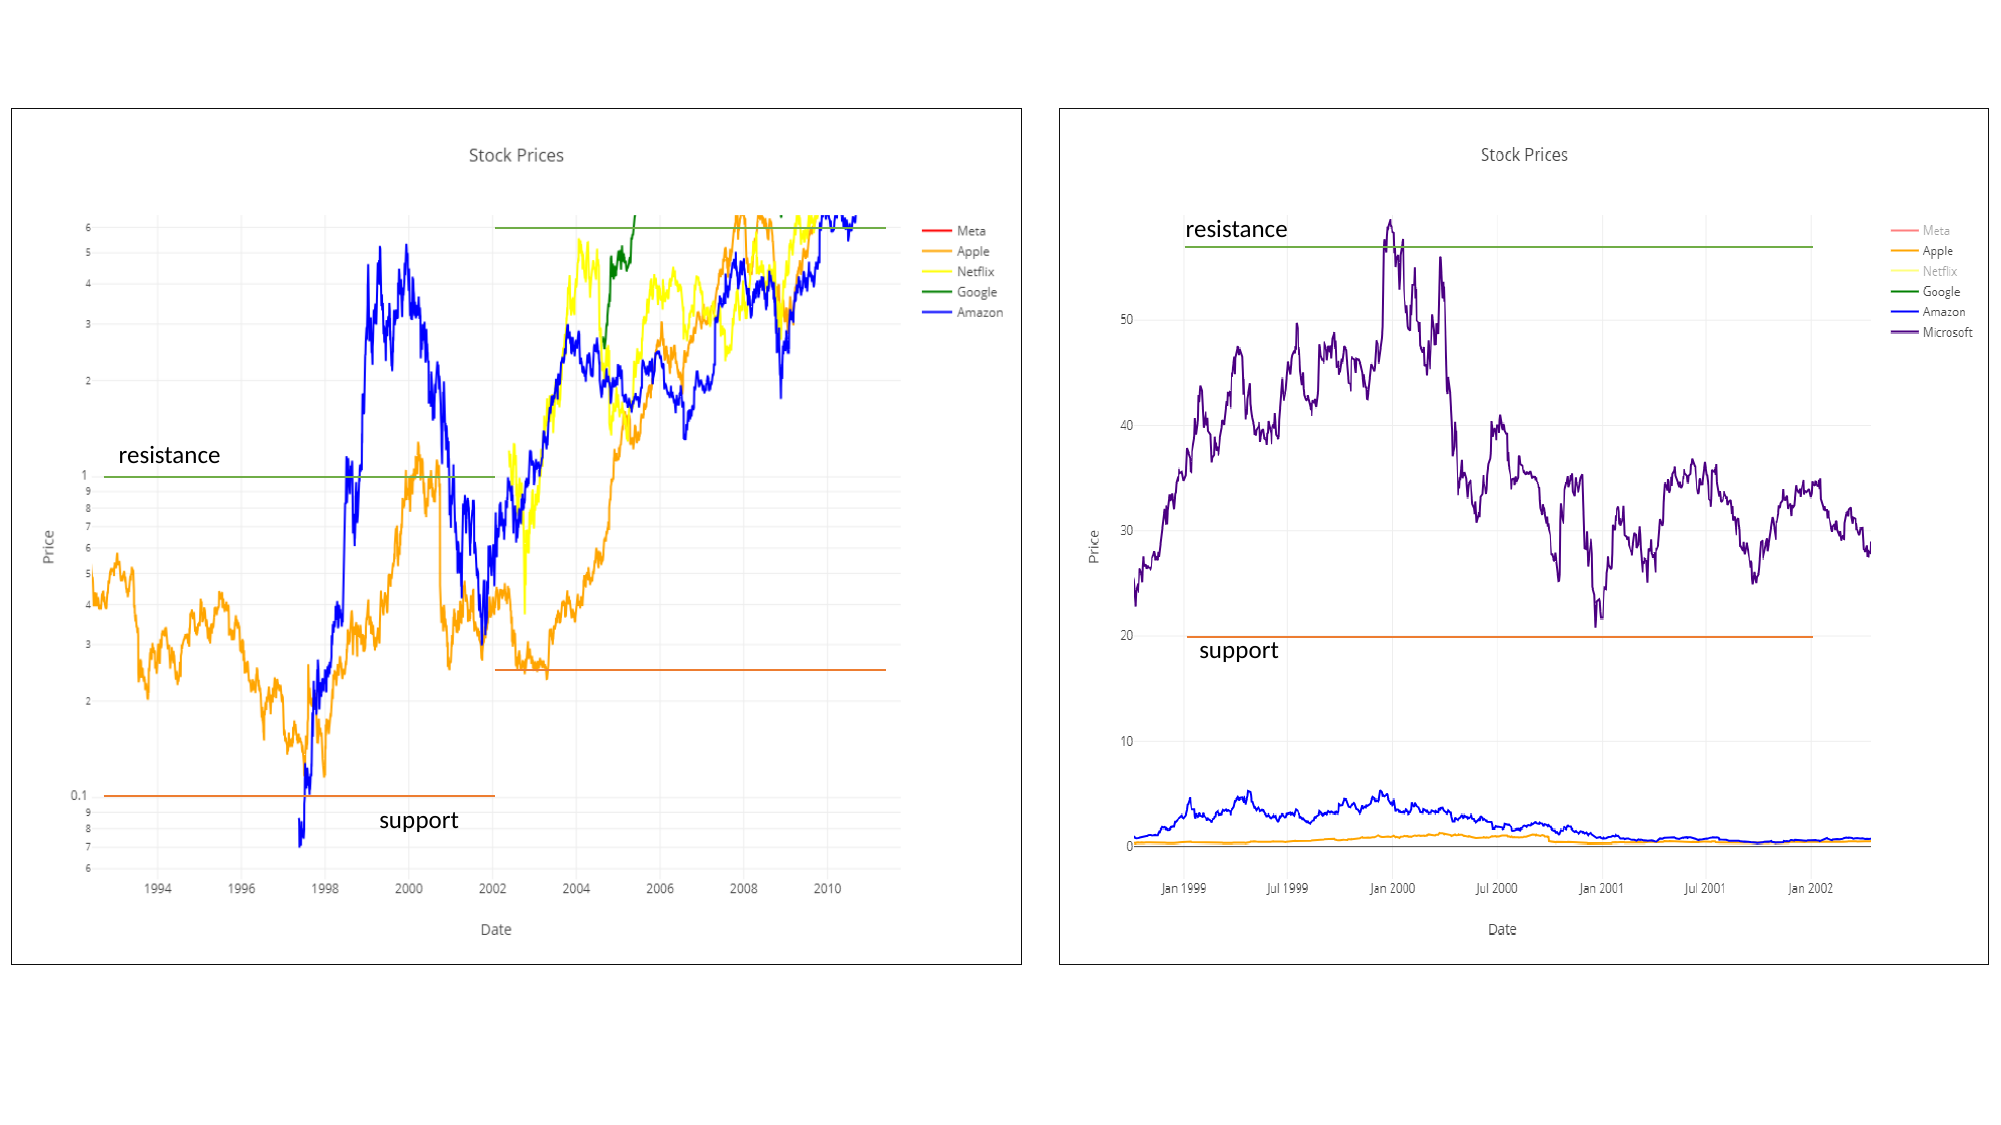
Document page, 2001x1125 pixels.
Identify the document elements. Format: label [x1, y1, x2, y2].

list [11, 108, 1022, 965]
picture [1059, 108, 1989, 965]
